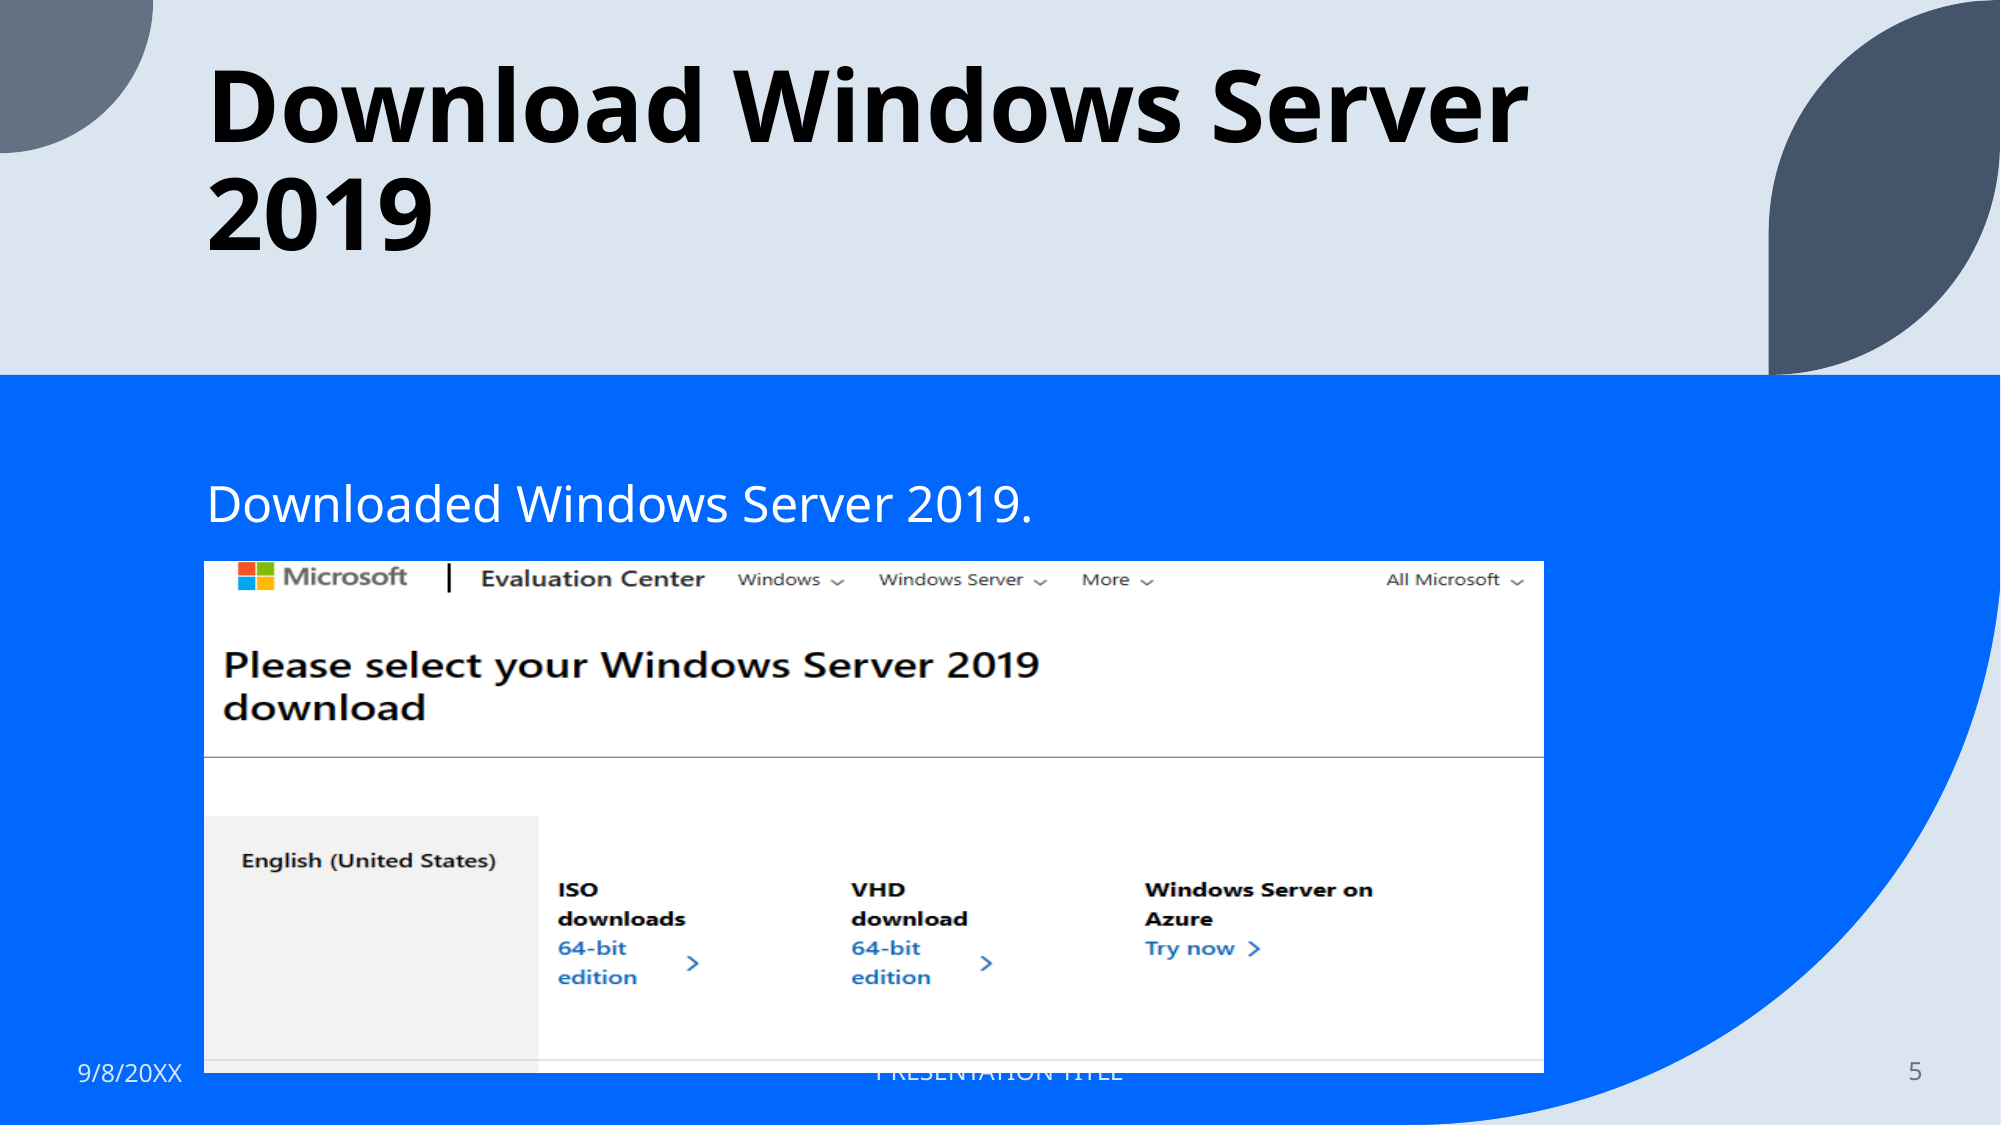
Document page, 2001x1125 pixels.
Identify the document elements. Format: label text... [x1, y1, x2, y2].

slide_number 5 [1674, 1042, 1938, 1103]
title Download Windows Server 2019 [191, 22, 1796, 280]
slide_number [62, 1042, 513, 1103]
list Downloaded Windows Server 2019. [191, 435, 1796, 999]
picture [204, 561, 1544, 1073]
footer PRESENTATION TITLE [662, 1073, 1338, 1103]
